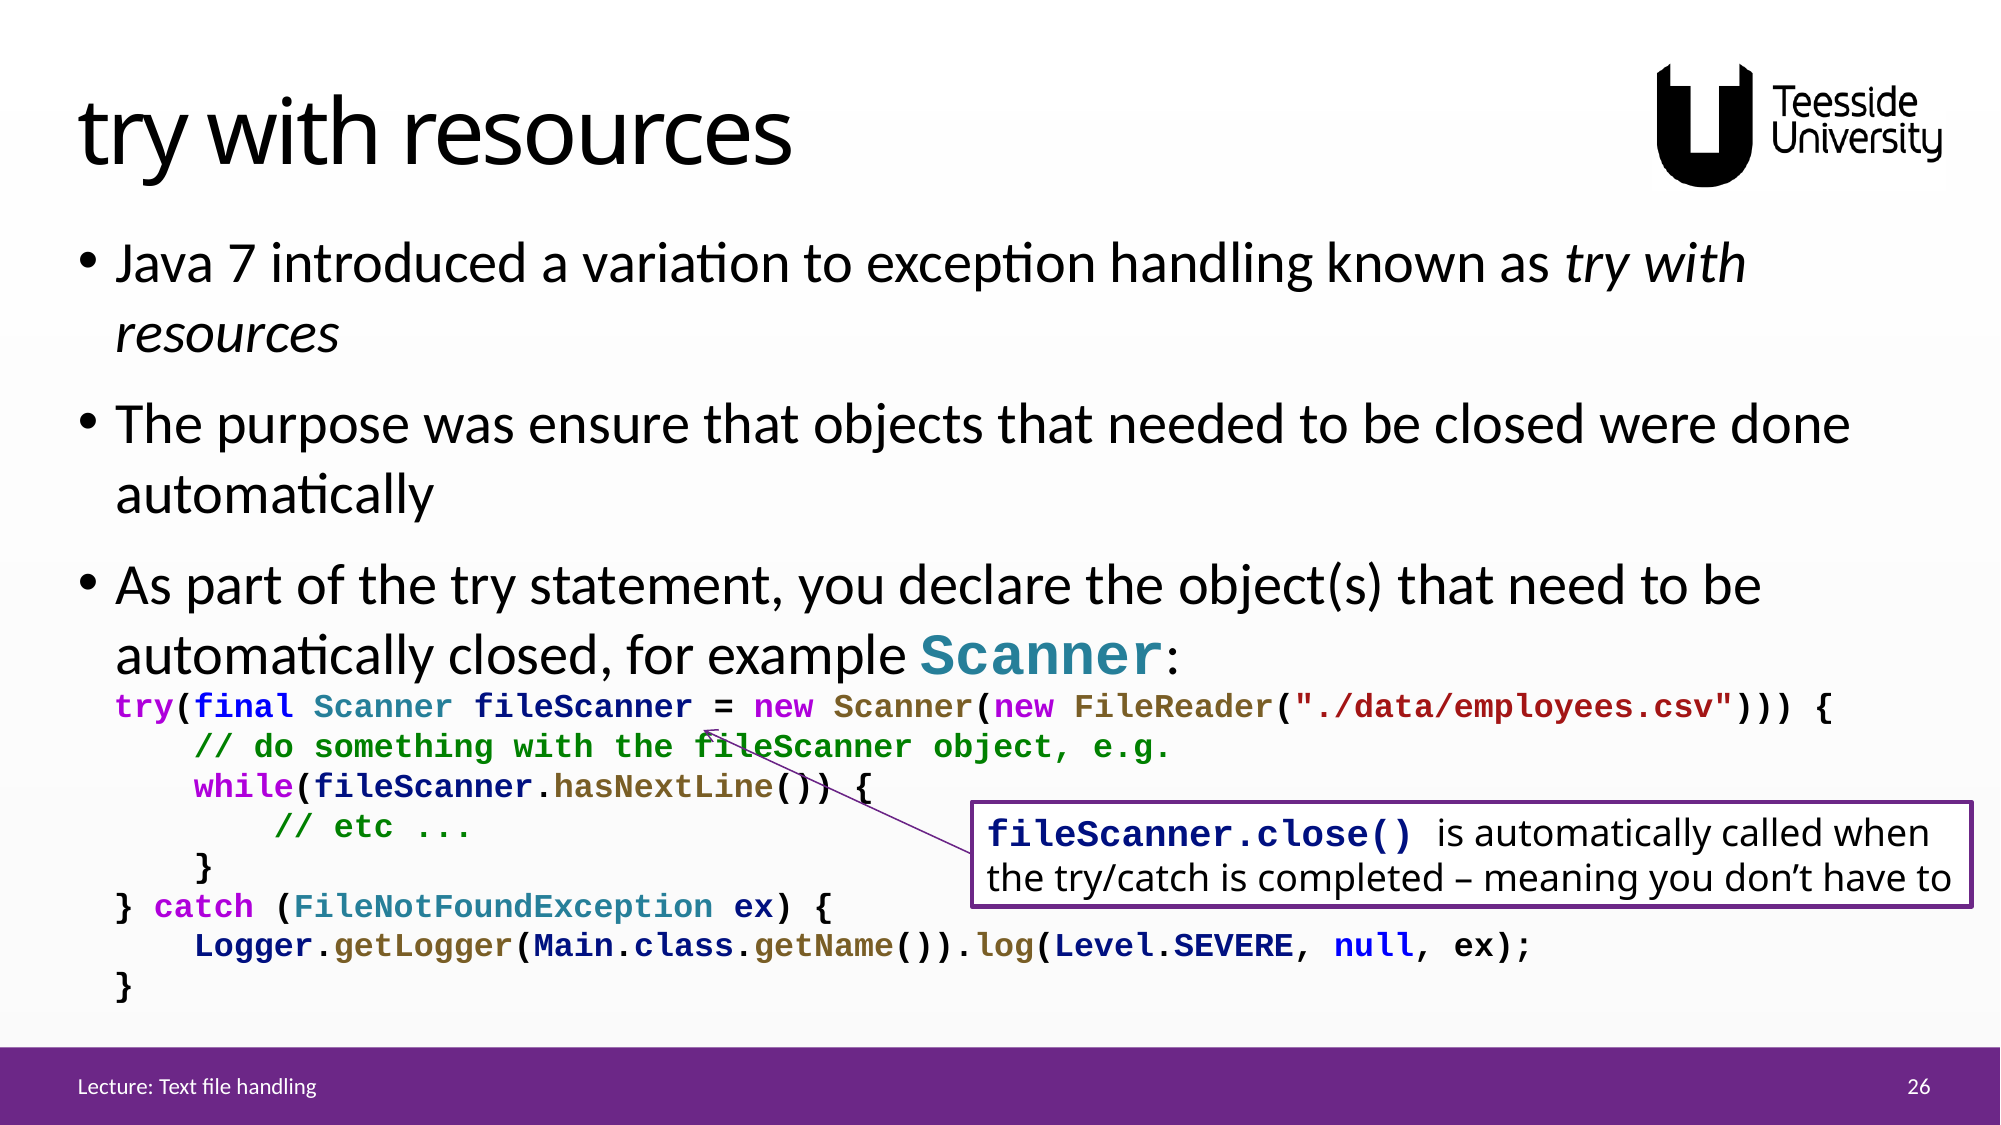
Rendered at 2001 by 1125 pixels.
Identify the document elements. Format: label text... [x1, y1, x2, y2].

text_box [703, 729, 973, 856]
picture [1652, 59, 1946, 191]
text_box fileScanner.close() is automatically called when the try/catch is completed – meaning you don’t have to [970, 800, 1974, 909]
list Java 7 introduced a variation to exception handling known as try with resources The purpose was ensure that objects that needed to be closed were done automatically As part of the try statement, you declare the object(s) that need to be automatically closed, for example Scanner: [62, 217, 1946, 870]
title try with resources [62, 59, 1623, 191]
footer Lecture: Text file handling [62, 1068, 1811, 1103]
slide_number 26 [1833, 1068, 1946, 1103]
text_box try(final Scanner fileScanner = new Scanner(new FileReader("./data/employees.csv"))) { // do something with the fileScanner object, e.g. while(fileScanner.hasNextLine()) { // etc ... } } catch (FileNotFoundException ex) { Logger.getLogger(Main.class.getName()).log(Level.SEVERE, null, ex); } [99, 676, 1910, 1011]
